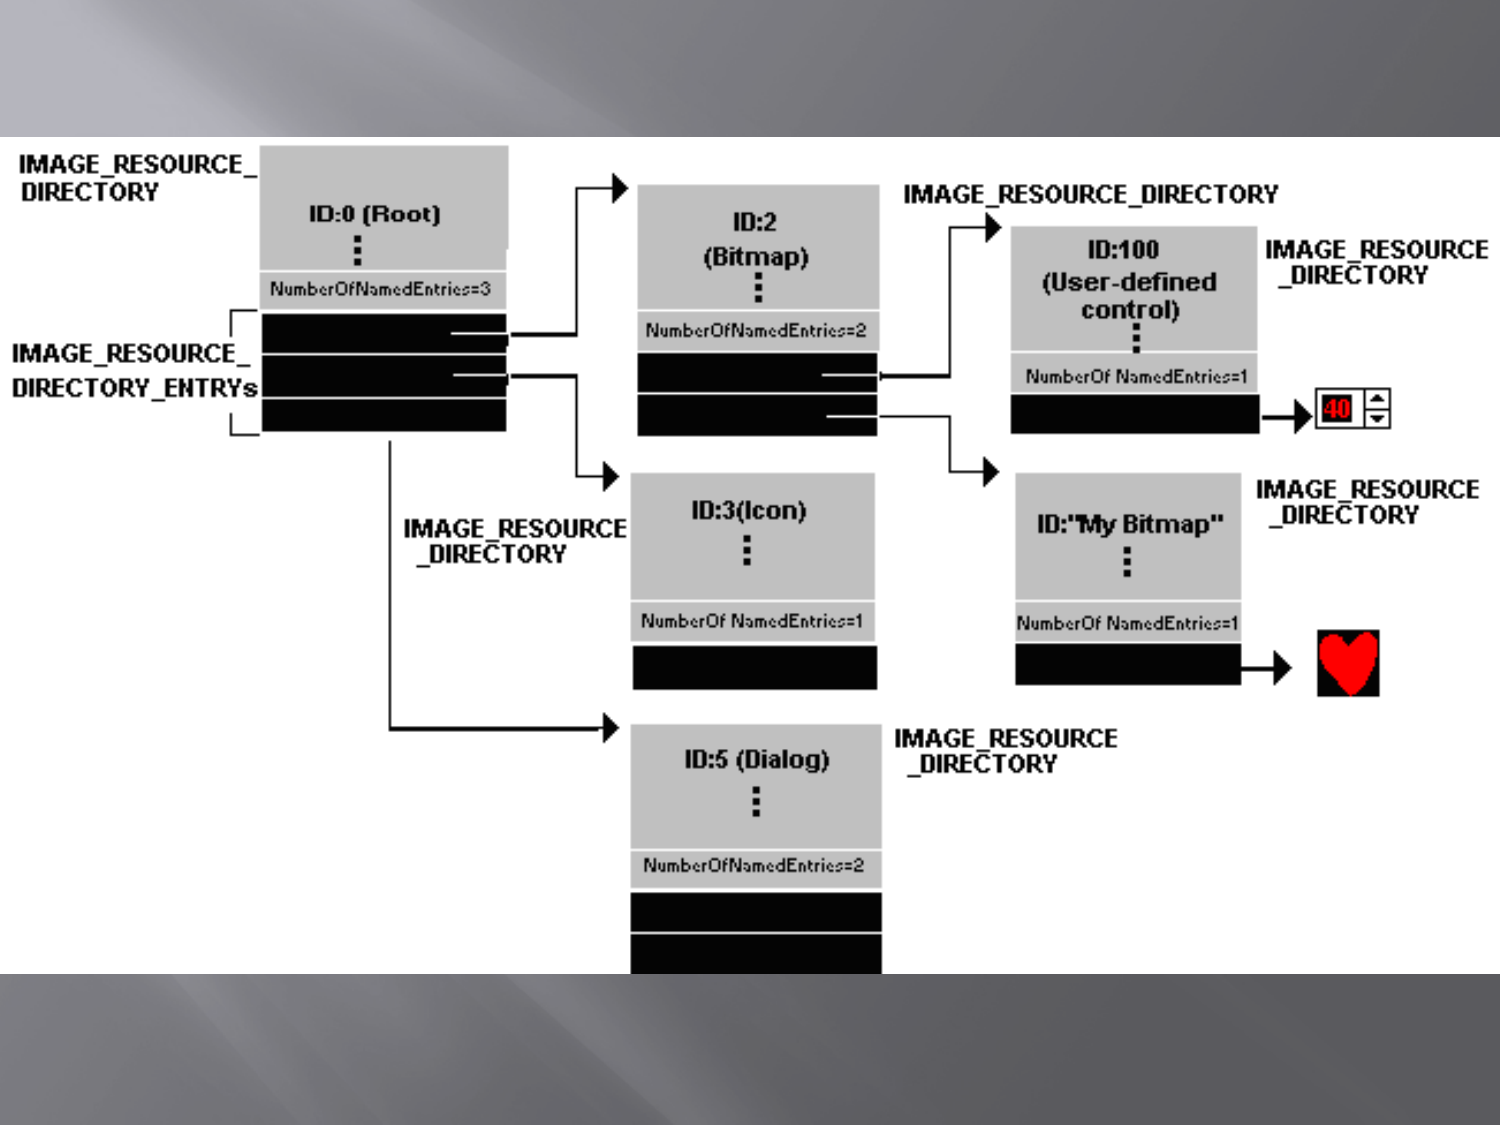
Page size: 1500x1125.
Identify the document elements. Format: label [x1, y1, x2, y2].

picture [0, 137, 1500, 975]
